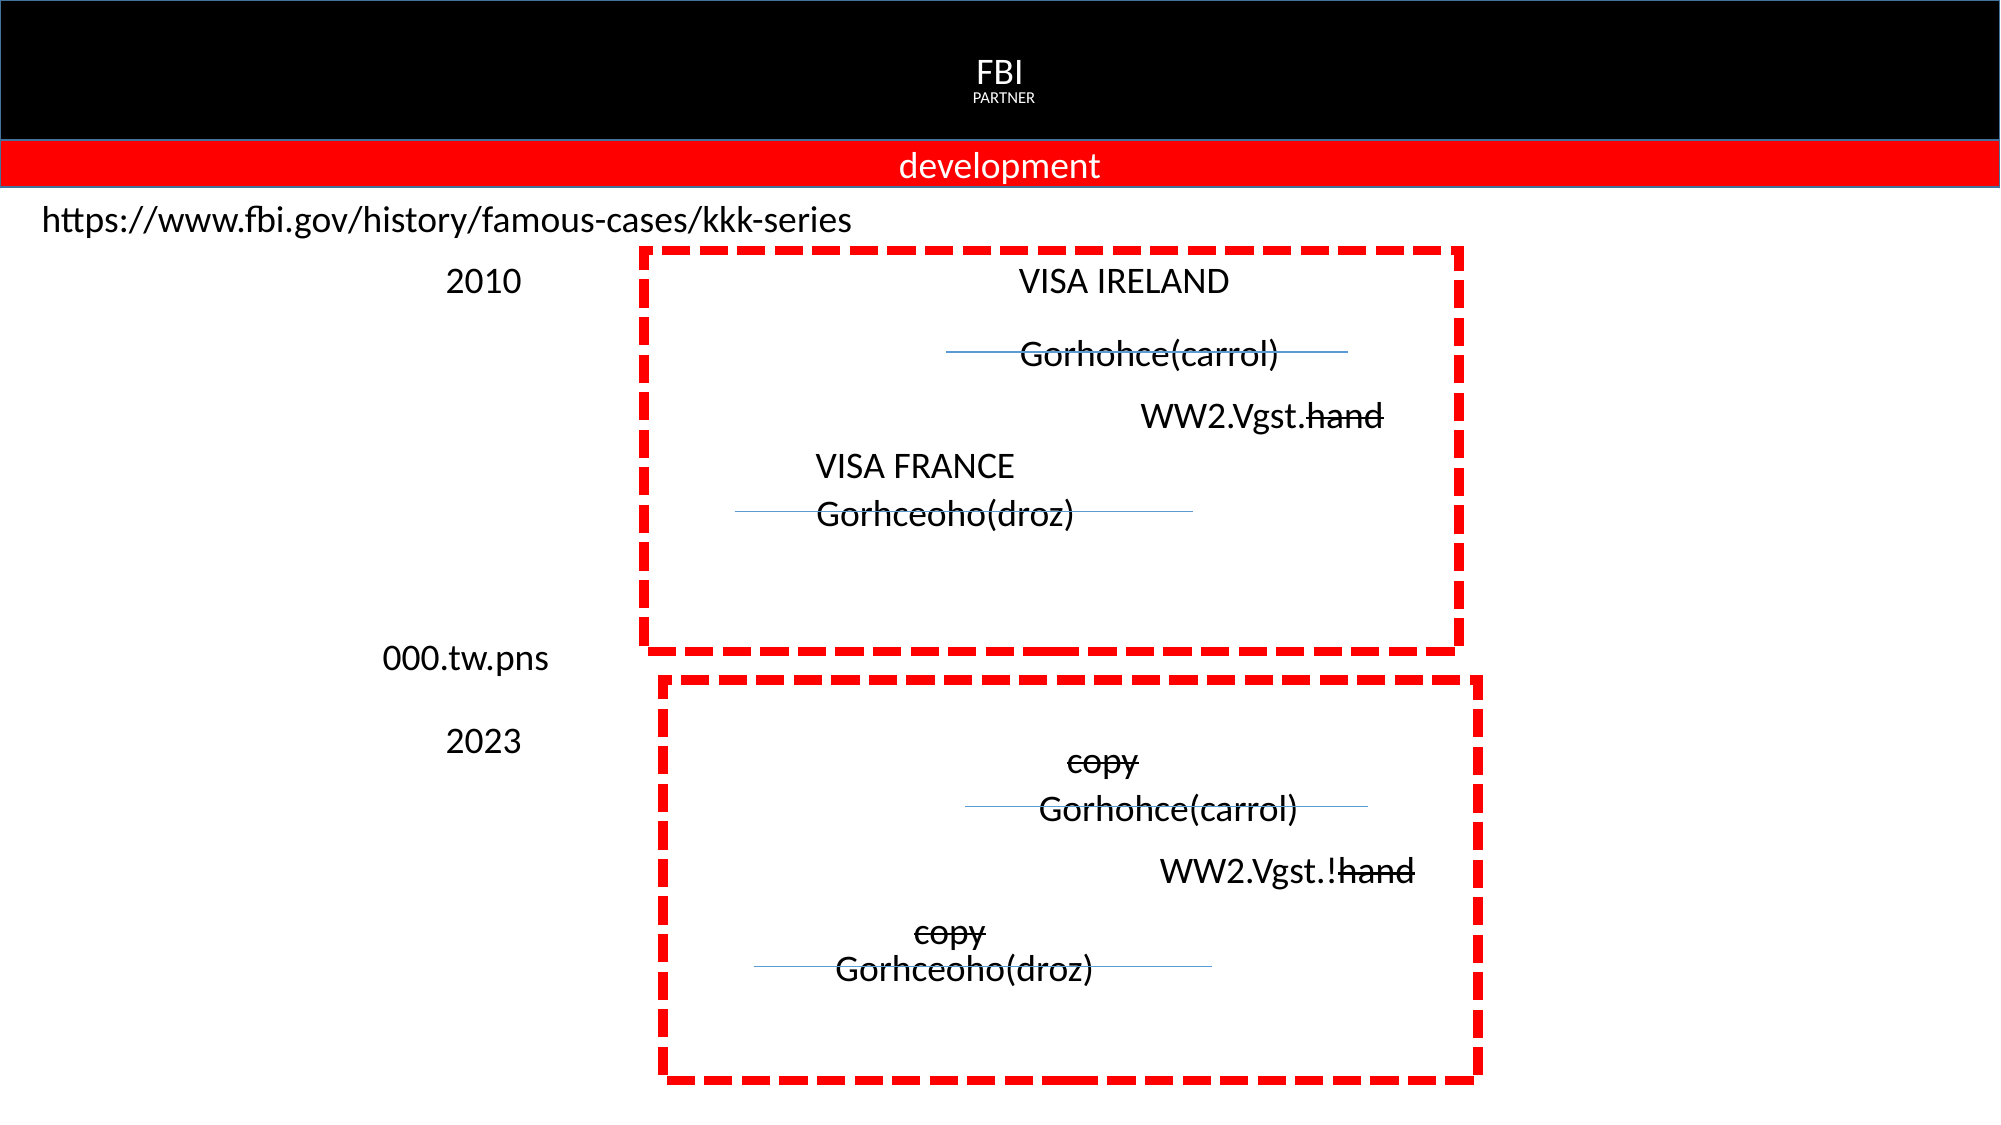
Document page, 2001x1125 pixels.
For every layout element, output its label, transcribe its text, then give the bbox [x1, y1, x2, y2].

text_box PARTNER [958, 79, 1051, 115]
text_box copy [899, 899, 1001, 960]
text_box 2010 [430, 249, 537, 309]
text_box development [0, 139, 2000, 188]
text_box [643, 250, 1460, 652]
text_box copy [1052, 728, 1154, 788]
text_box WW2.Vgst.hand [1125, 383, 1399, 444]
text_box WW2.Vgst.!hand [1145, 838, 1431, 899]
text_box https://www.fbi.gov/history/famous-cases/kkk-series [26, 187, 868, 248]
text_box 2023 [430, 708, 537, 769]
text_box FBI [0, 0, 2000, 139]
text_box [662, 679, 1479, 1082]
text_box 000.tw.pns [367, 625, 565, 686]
